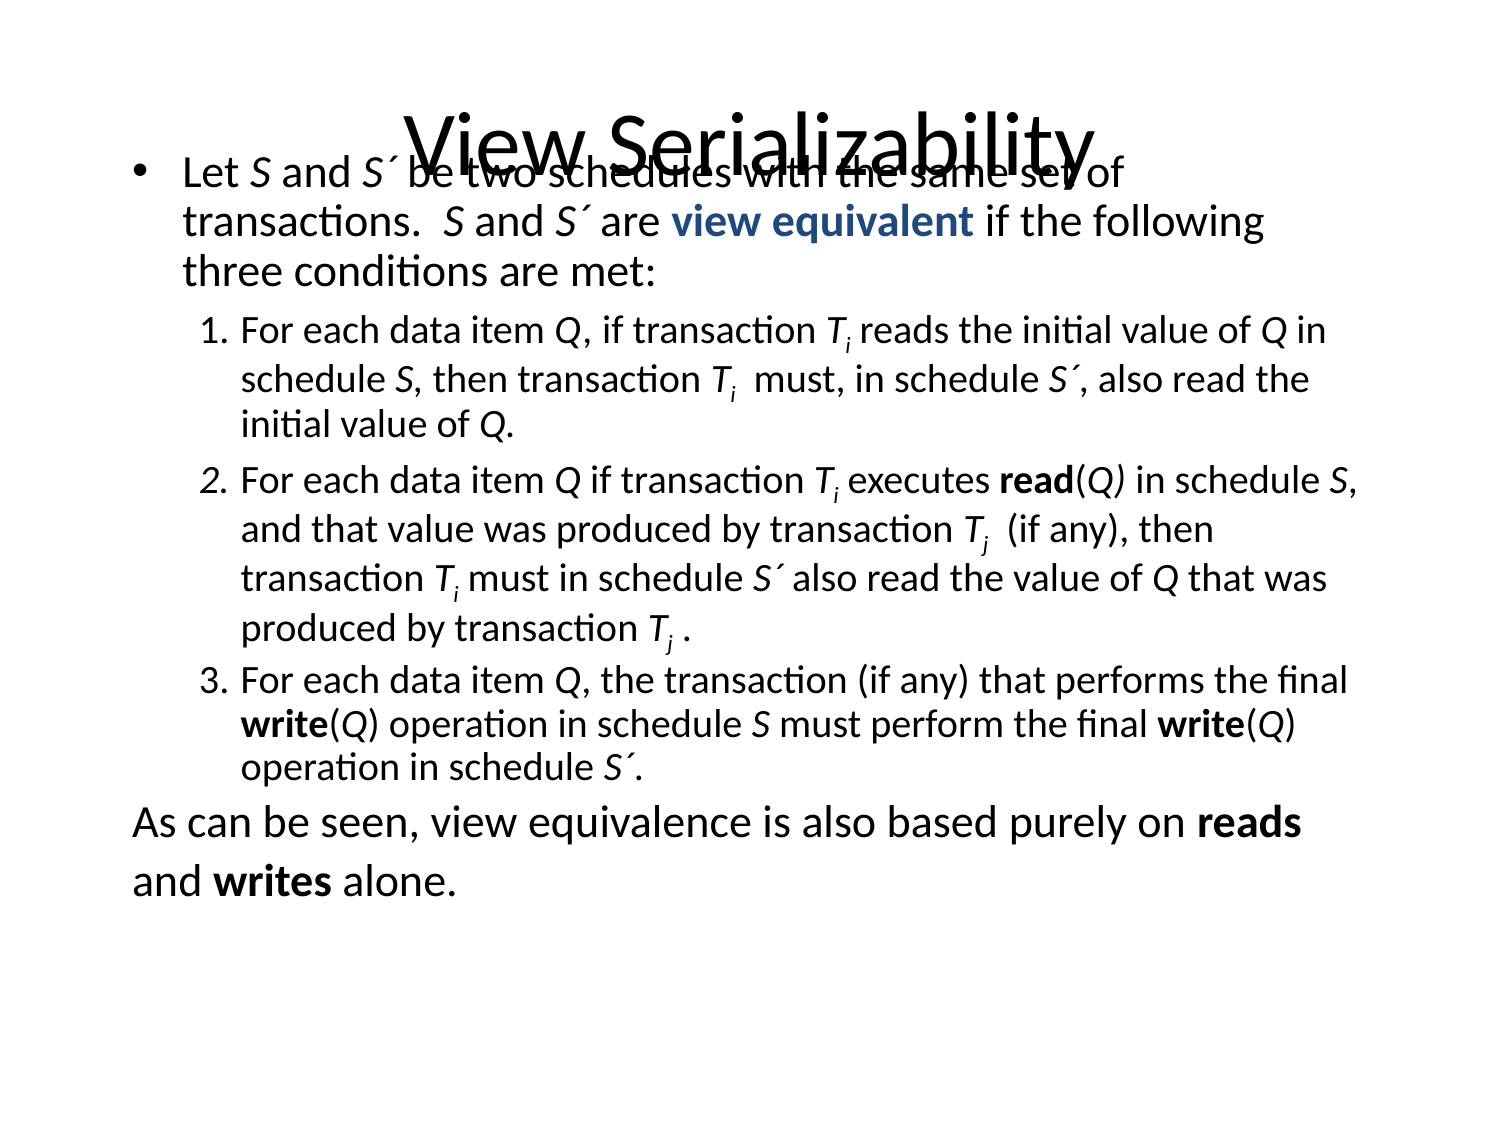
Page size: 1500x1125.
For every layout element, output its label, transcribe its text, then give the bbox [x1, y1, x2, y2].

title View Serializability [75, 45, 1425, 233]
list Let S and S´ be two schedules with the same set of transactions. S and S´ are view equivalent if the following three conditions are met: 1. For each data item Q, if transaction Ti reads the initial value of Q in schedule S, then transaction Ti must, in schedule S´, also read the initial value of Q. 2. For each data item Q if transaction Ti executes read(Q) in schedule S, and that value was produced by transaction Tj (if any), then transaction Ti must in schedule S´ also read the value of Q that was produced by transaction Tj . 3. For each data item Q, the transaction (if any) that performs the final write(Q) operation in schedule S must perform the final write(Q) operation in schedule S´. As can be seen, view equivalence is also based purely on reads and writes alone. [117, 139, 1388, 926]
